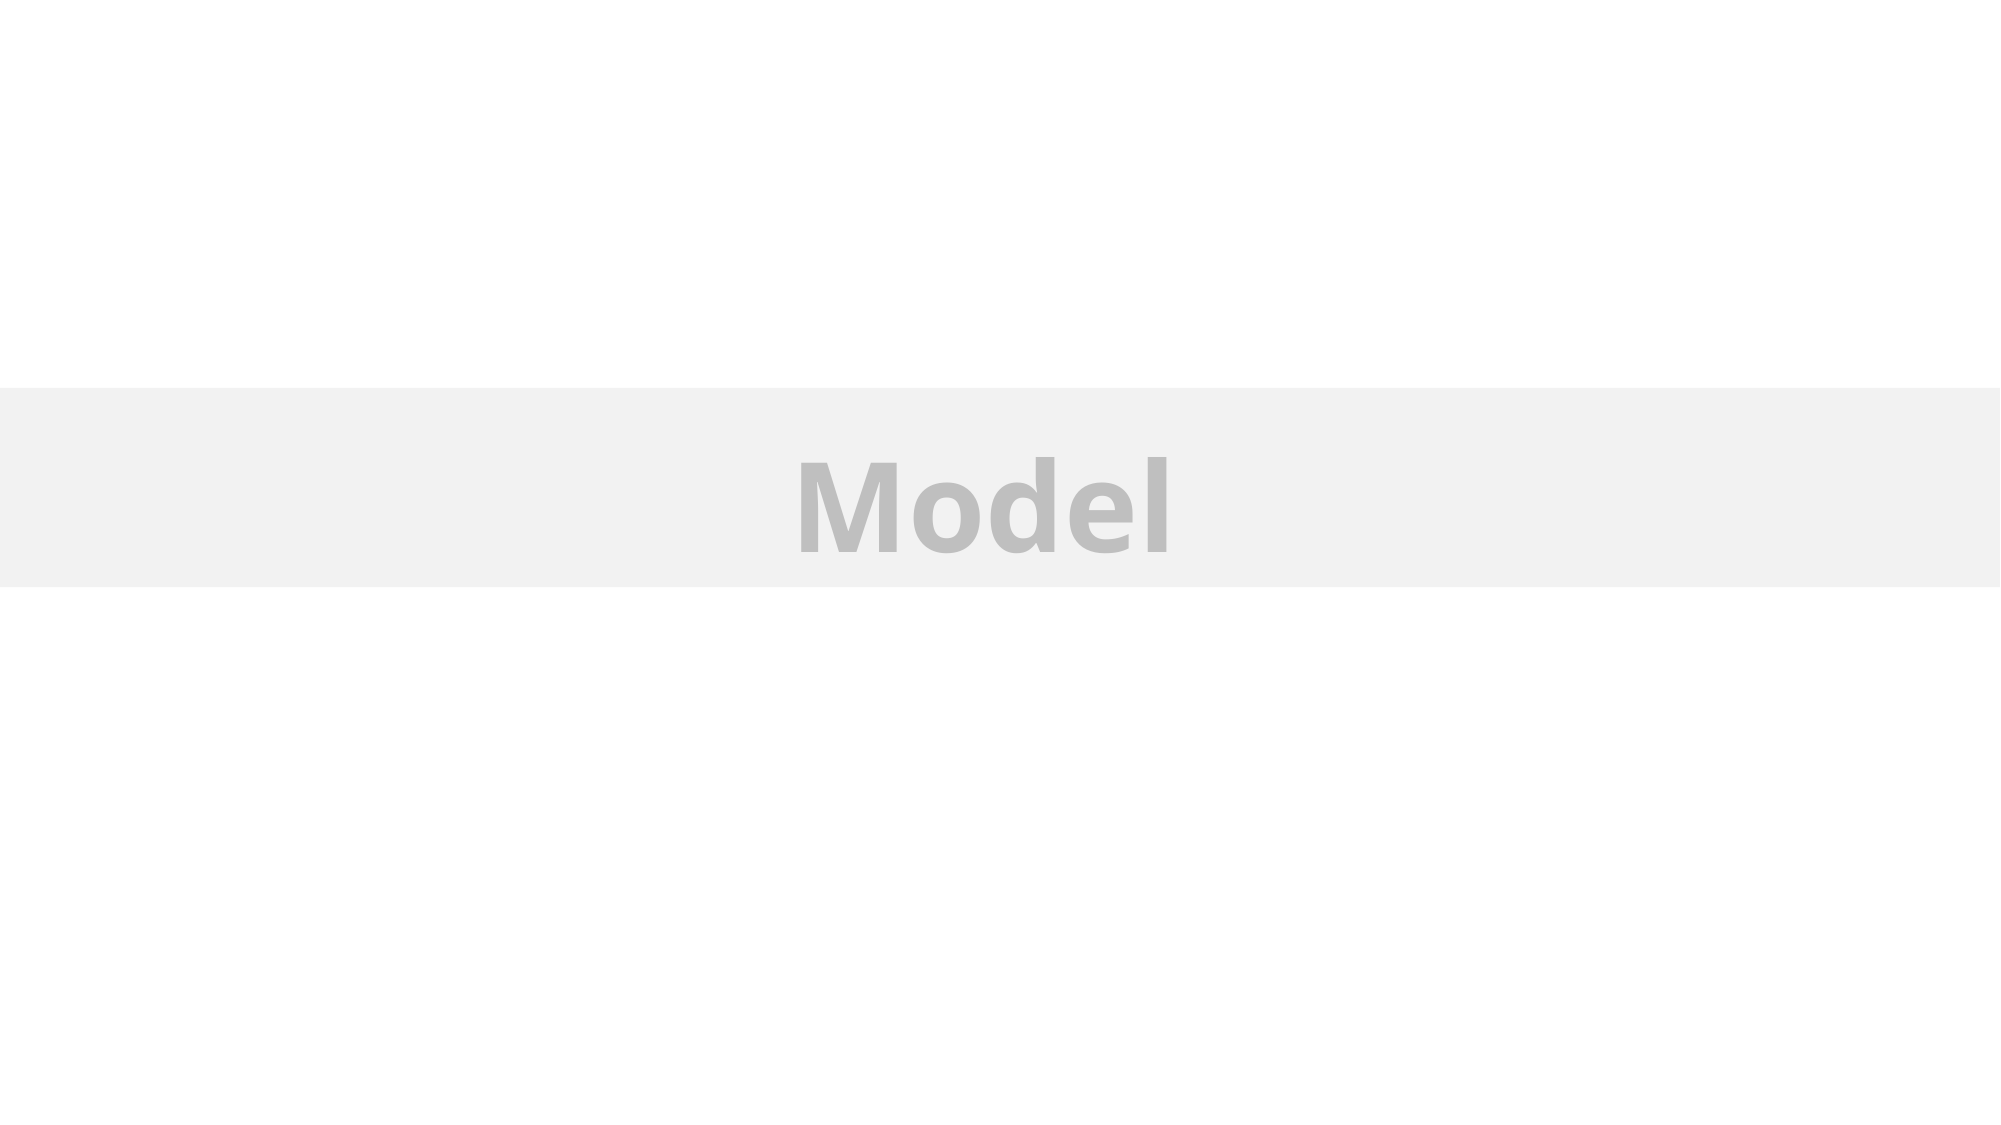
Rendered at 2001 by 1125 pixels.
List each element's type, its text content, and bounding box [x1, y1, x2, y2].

text_box Model [0, 387, 2000, 588]
